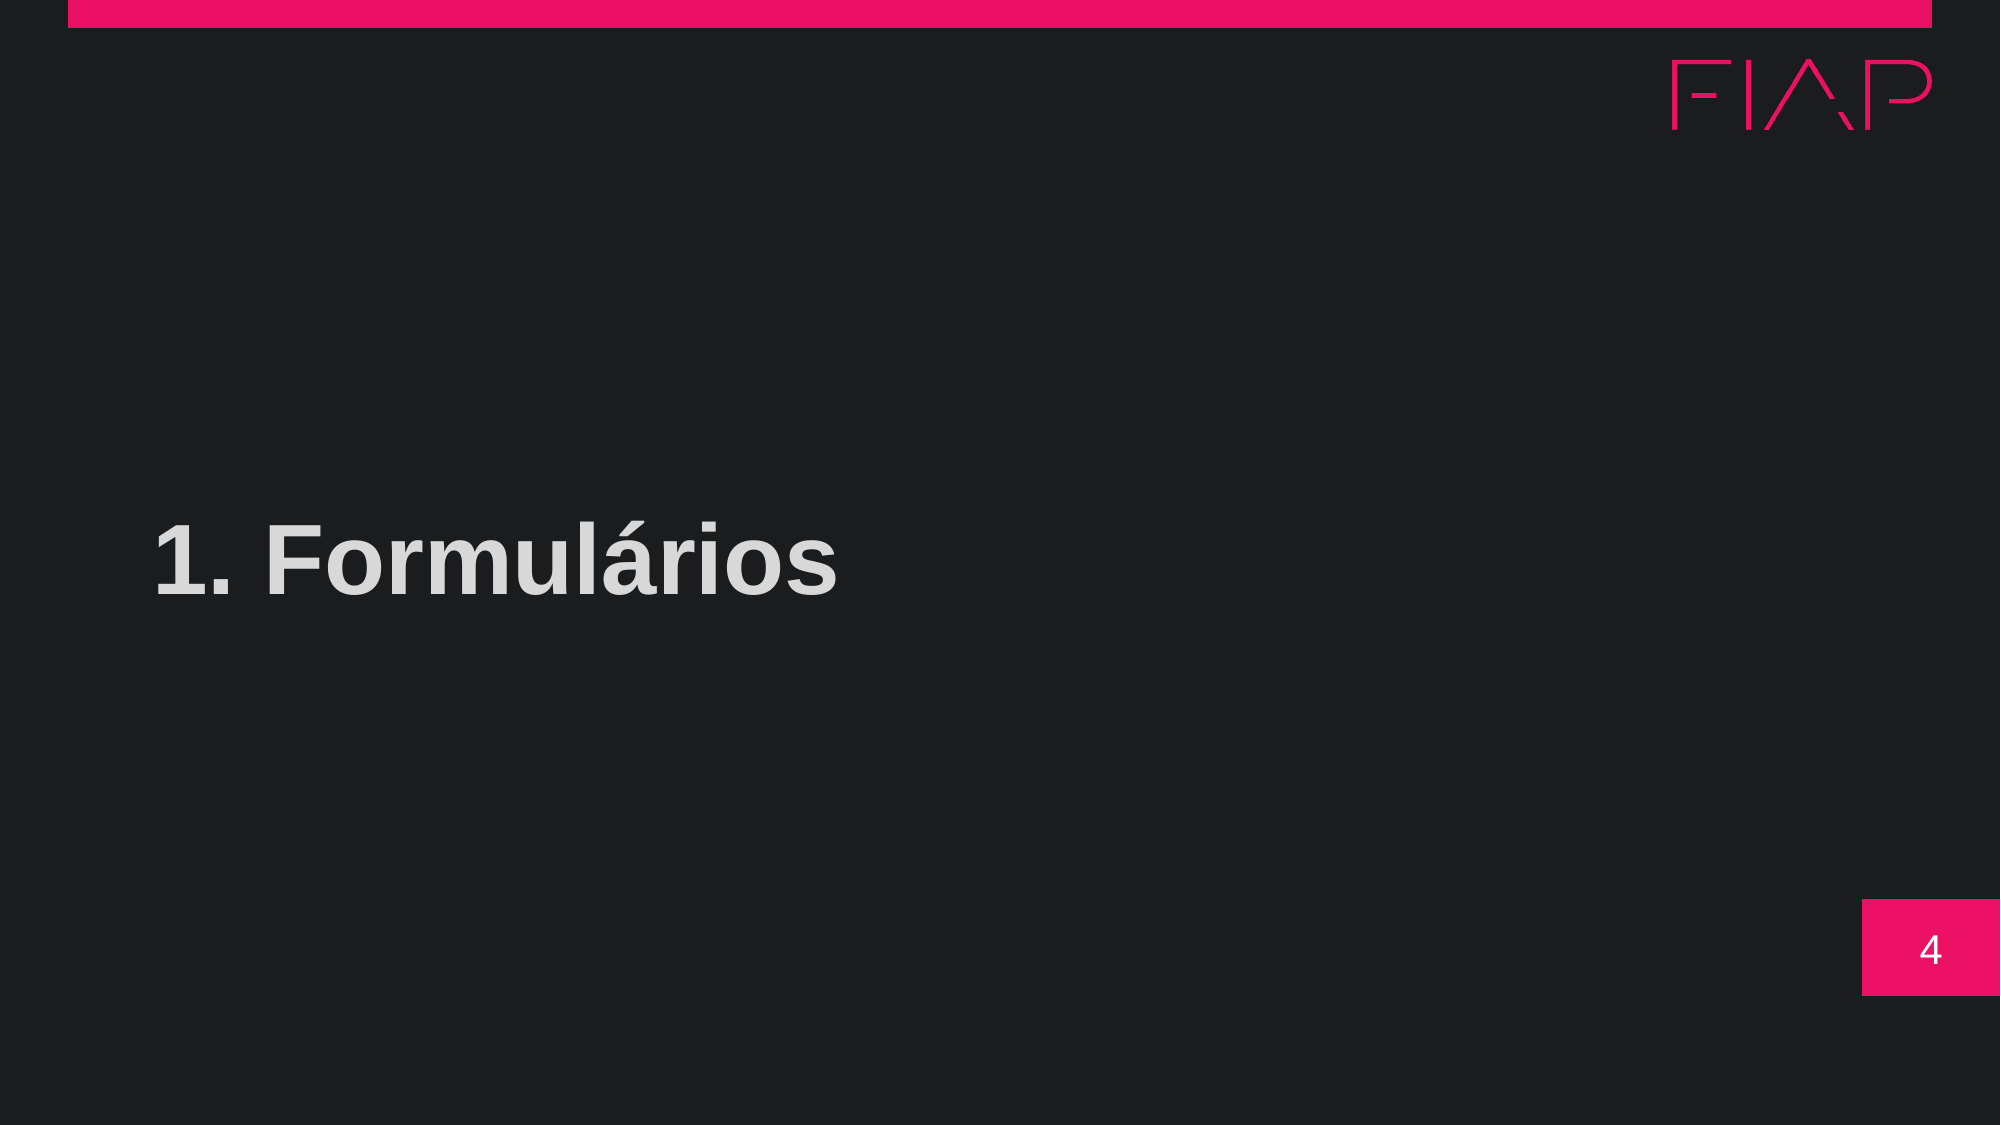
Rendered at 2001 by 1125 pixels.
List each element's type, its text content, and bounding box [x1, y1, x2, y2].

picture [1862, 899, 2000, 917]
picture [68, 0, 1932, 28]
picture [1672, 59, 1932, 130]
title 1. Formulários [137, 494, 1863, 631]
slide_number ‹#› [1862, 917, 2000, 978]
picture [1862, 978, 2000, 996]
